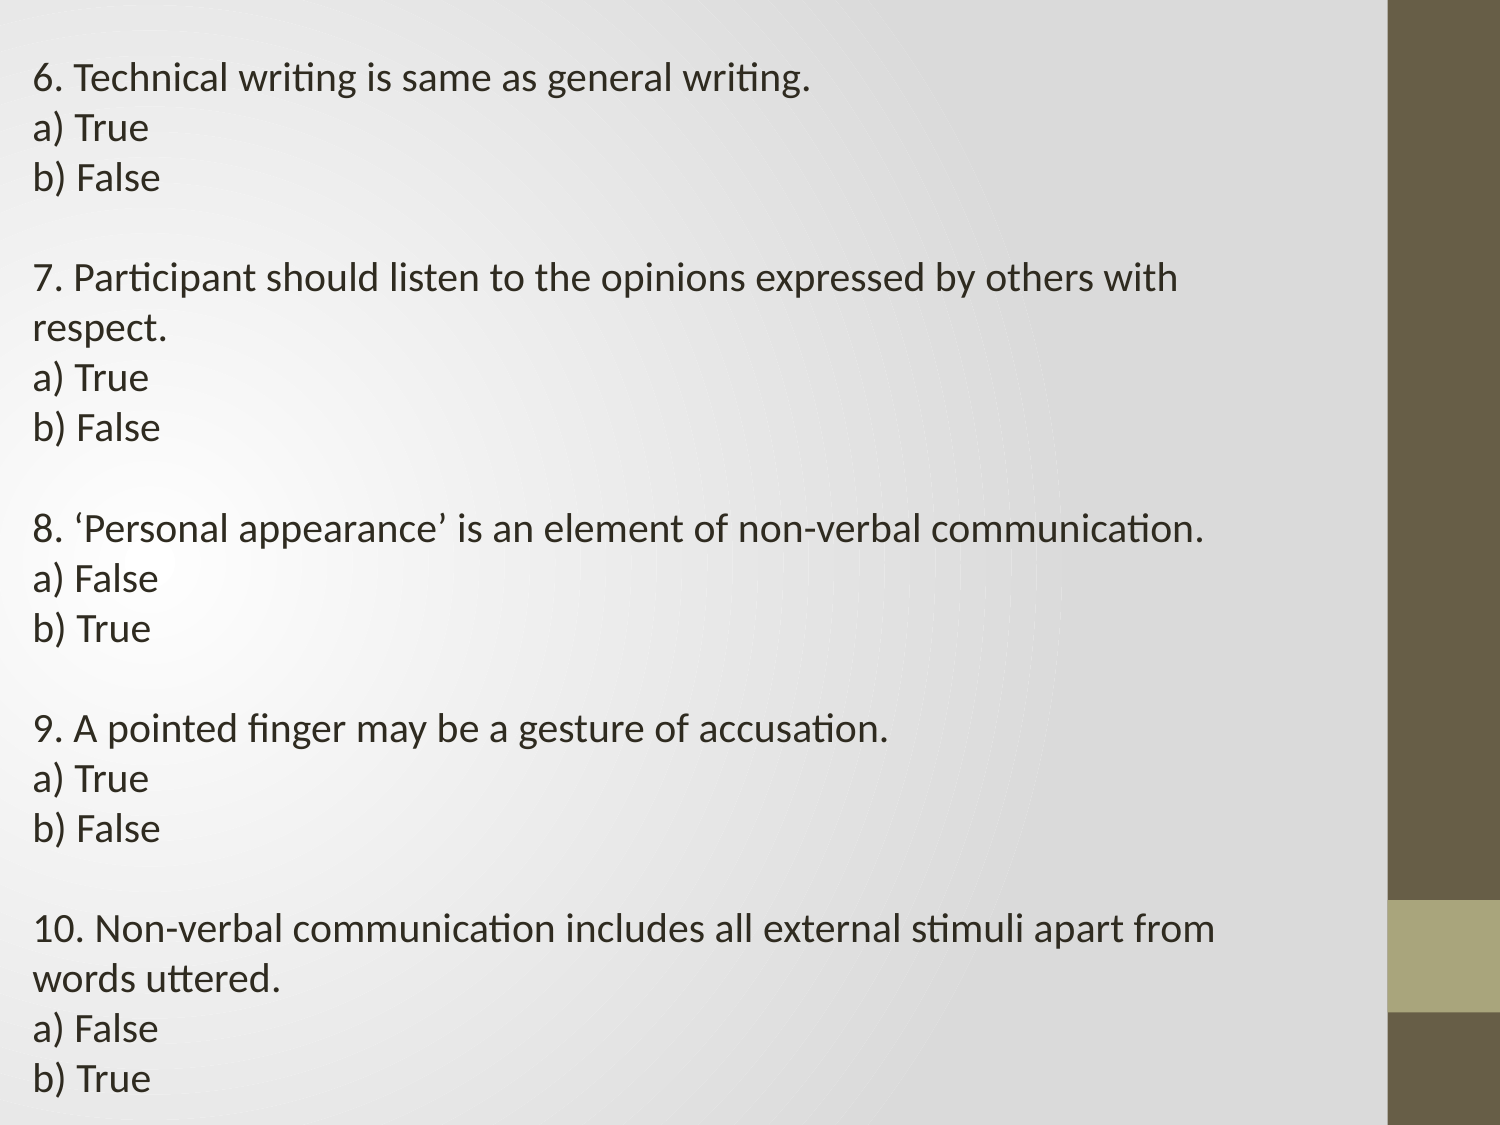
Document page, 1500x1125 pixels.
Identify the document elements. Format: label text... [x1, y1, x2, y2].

text_box 6. Technical writing is same as general writing. a) True b) False 7. Participant should listen to the opinions expressed by others with respect. a) True b) False 8. ‘Personal appearance’ is an element of non-verbal communication. a) False b) True 9. A pointed finger may be a gesture of accusation. a) True b) False 10. Non-verbal communication includes all external stimuli apart from words uttered. a) False b) True [17, 42, 1329, 1108]
